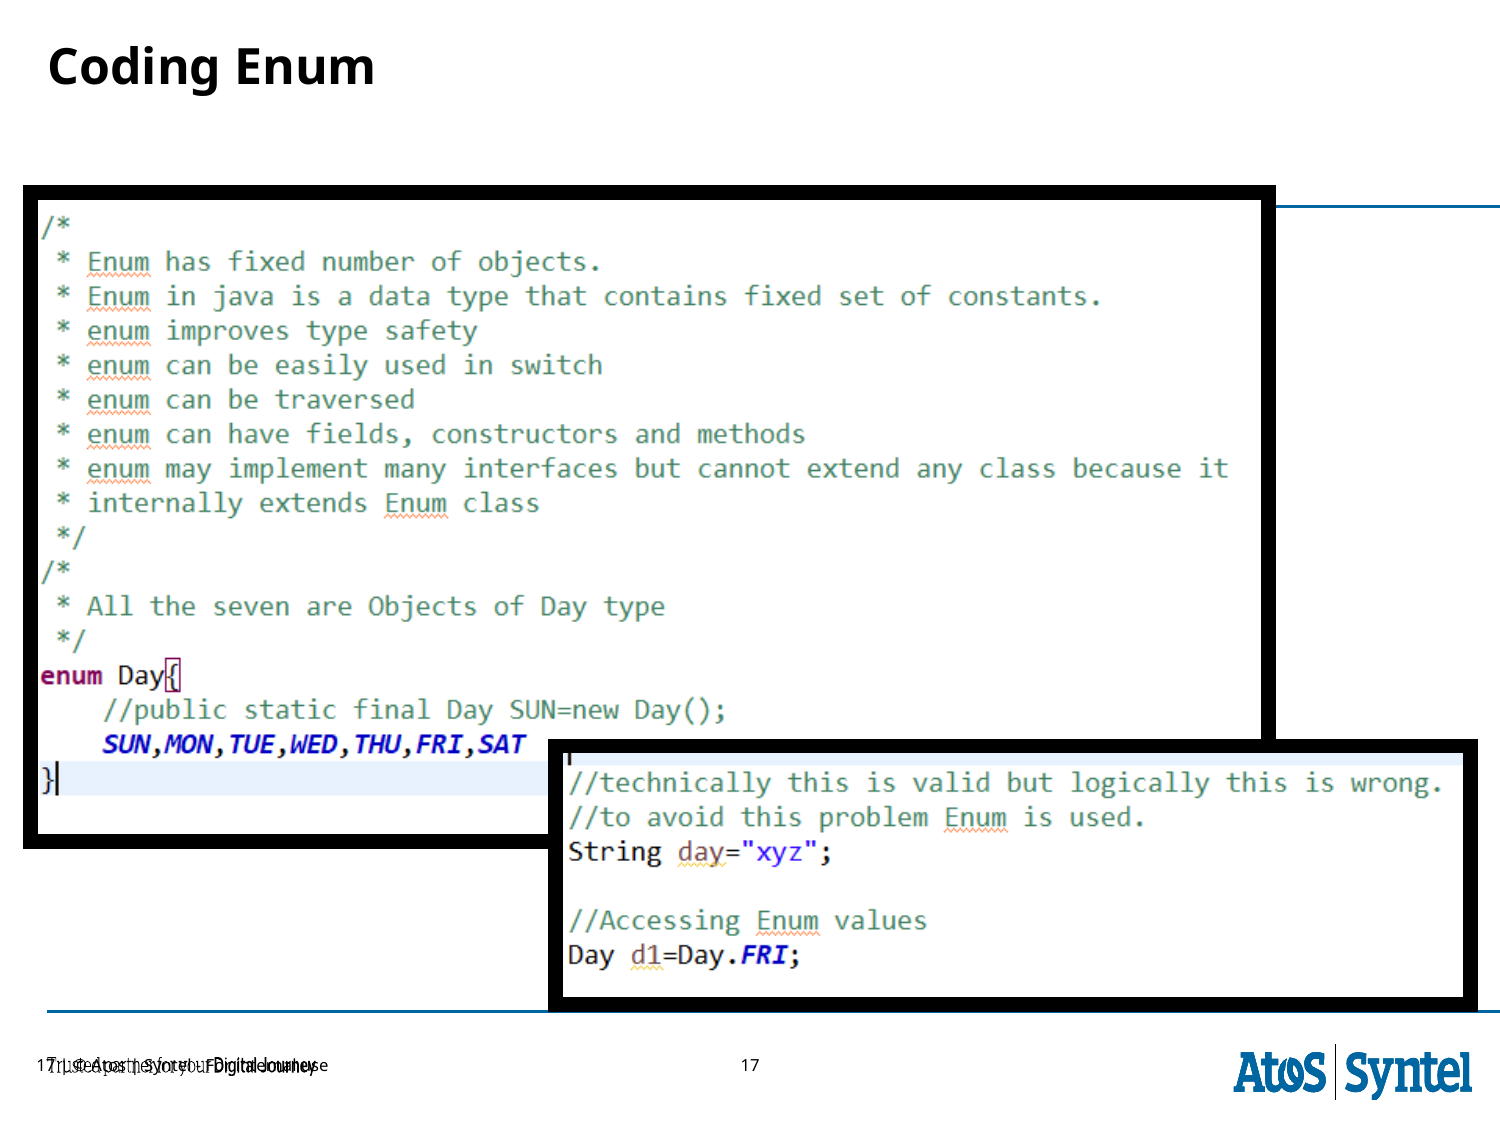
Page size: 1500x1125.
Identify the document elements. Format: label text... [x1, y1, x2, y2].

picture [37, 199, 1464, 997]
title Coding Enum [47, 26, 1471, 185]
